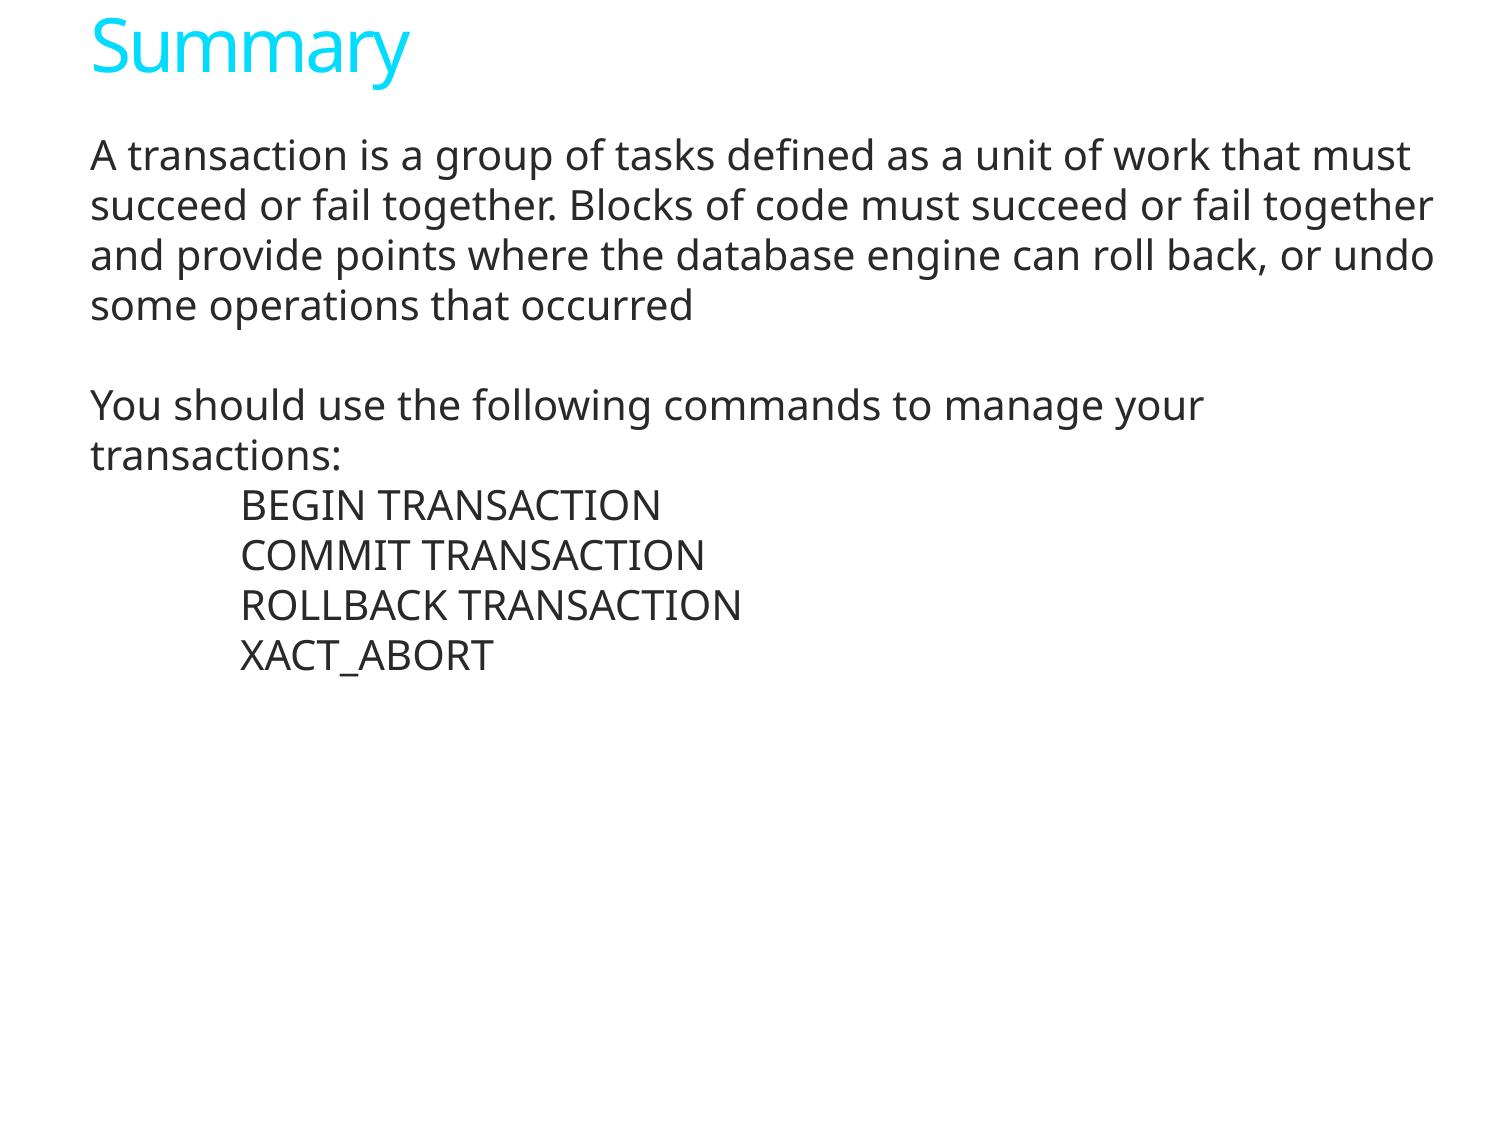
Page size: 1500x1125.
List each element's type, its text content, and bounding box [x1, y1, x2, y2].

title Summary [75, 0, 1351, 121]
text_box A transaction is a group of tasks defined as a unit of work that must succeed or fail together. Blocks of code must succeed or fail together and provide points where the database engine can roll back, or undo some operations that occurred You should use the following commands to manage your transactions: BEGIN TRANSACTION COMMIT TRANSACTION ROLLBACK TRANSACTION XACT_ABORT [75, 121, 1465, 887]
